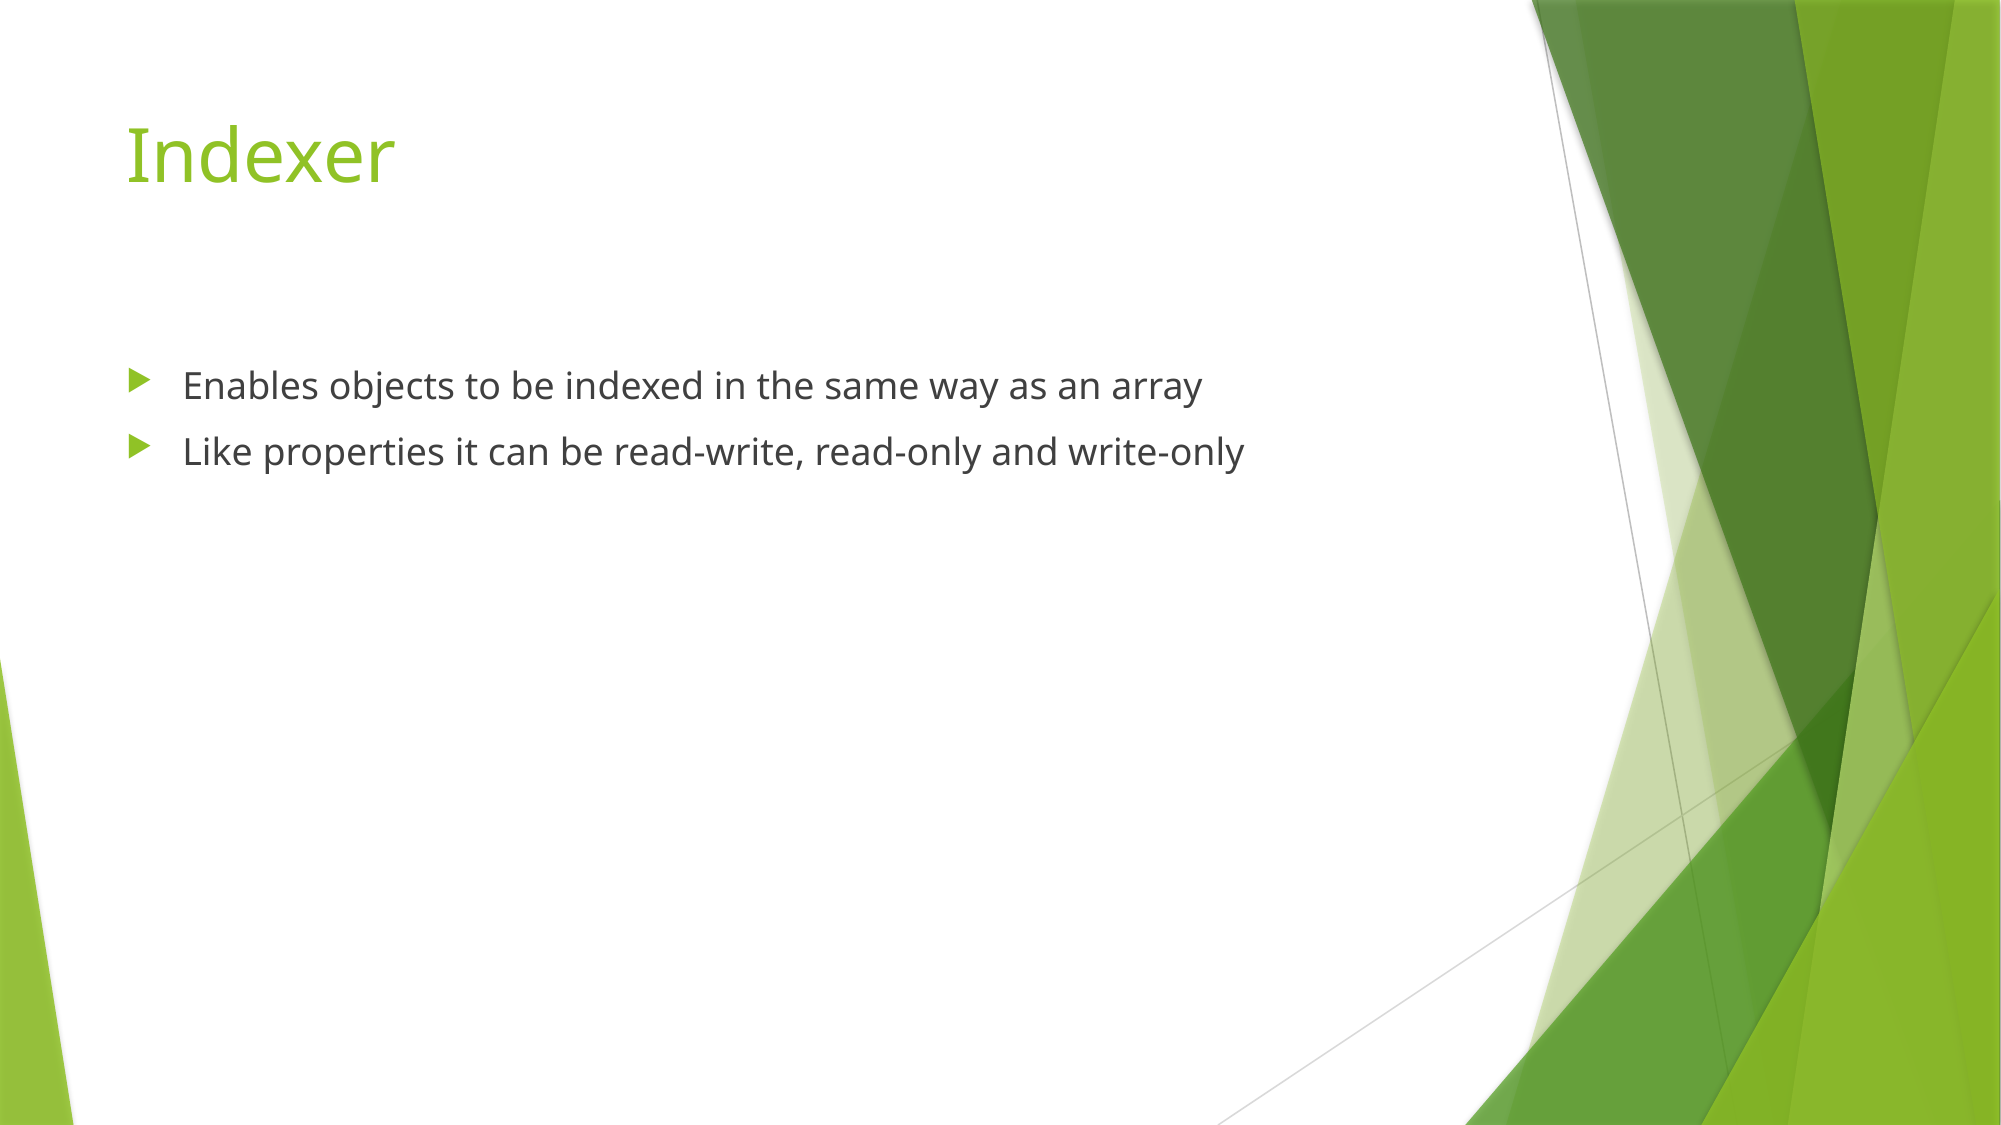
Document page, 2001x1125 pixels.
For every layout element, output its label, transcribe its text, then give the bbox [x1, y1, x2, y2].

list Enables objects to be indexed in the same way as an array Like properties it can be read-write, read-only and write-only [111, 354, 1522, 992]
title Indexer [111, 99, 1522, 317]
